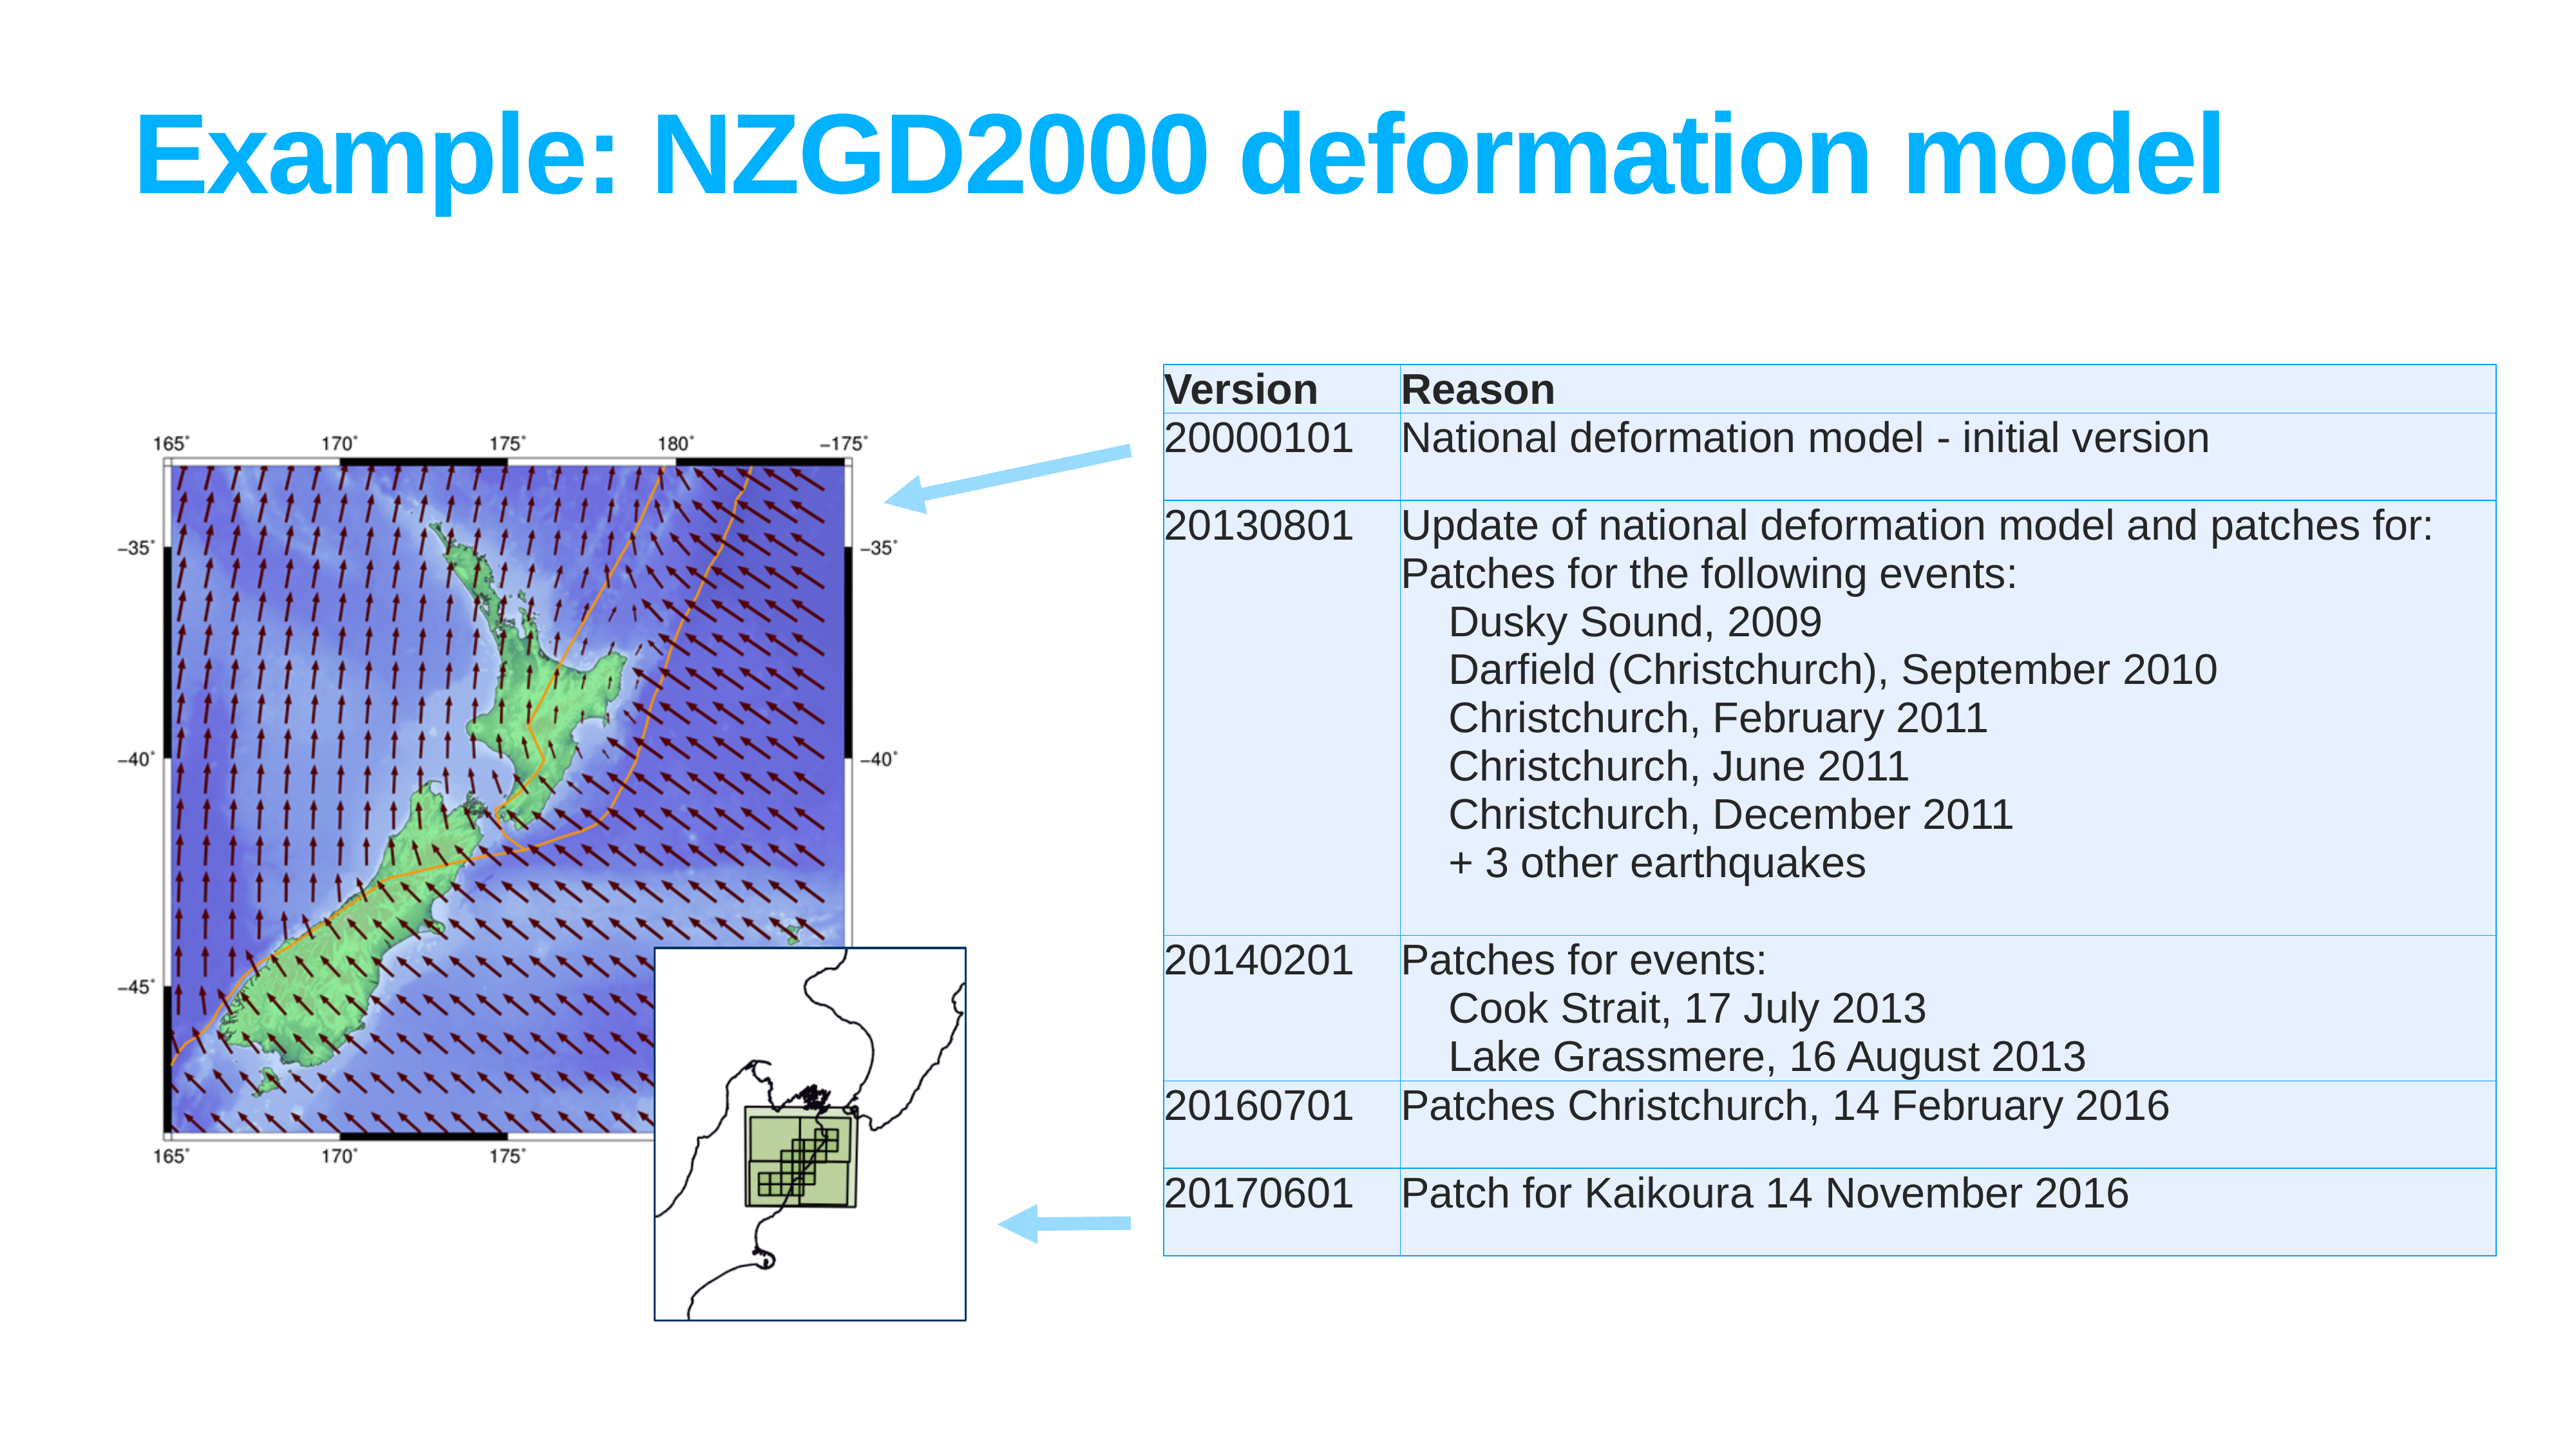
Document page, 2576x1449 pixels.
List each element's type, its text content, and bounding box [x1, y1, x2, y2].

table_cell 20140201 [1164, 936, 1400, 1081]
table_cell Patch for Kaikoura 14 November 2016 [1401, 1169, 2496, 1255]
picture [108, 425, 965, 1320]
table_cell 20170601 [1164, 1169, 1400, 1255]
table_cell 20000101 [1164, 413, 1400, 500]
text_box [883, 450, 1132, 504]
table_cell Patches for events: Cook Strait, 17 July 2013 Lake Grassmere, 16 August 2013 [1401, 936, 2496, 1081]
table_header Version [1164, 365, 1400, 413]
table_cell Update of national deformation model and patches for: Patches for the following events: Dusky Sound, 2009 Darfield (Christchurch), September 2010 Christchurch, February 2011 Christchurch, June 2011 Christchurch, December 2011 + 3 other earthquakes [1401, 501, 2496, 935]
table_cell 20160701 [1164, 1081, 1400, 1168]
title Example: NZGD2000 deformation model [127, 100, 2449, 252]
table_cell 20130801 [1164, 501, 1400, 935]
table_cell Patches Christchurch, 14 February 2016 [1401, 1081, 2496, 1168]
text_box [997, 1222, 1132, 1225]
table_header Reason [1401, 365, 2496, 413]
table_cell National deformation model - initial version [1401, 413, 2496, 500]
